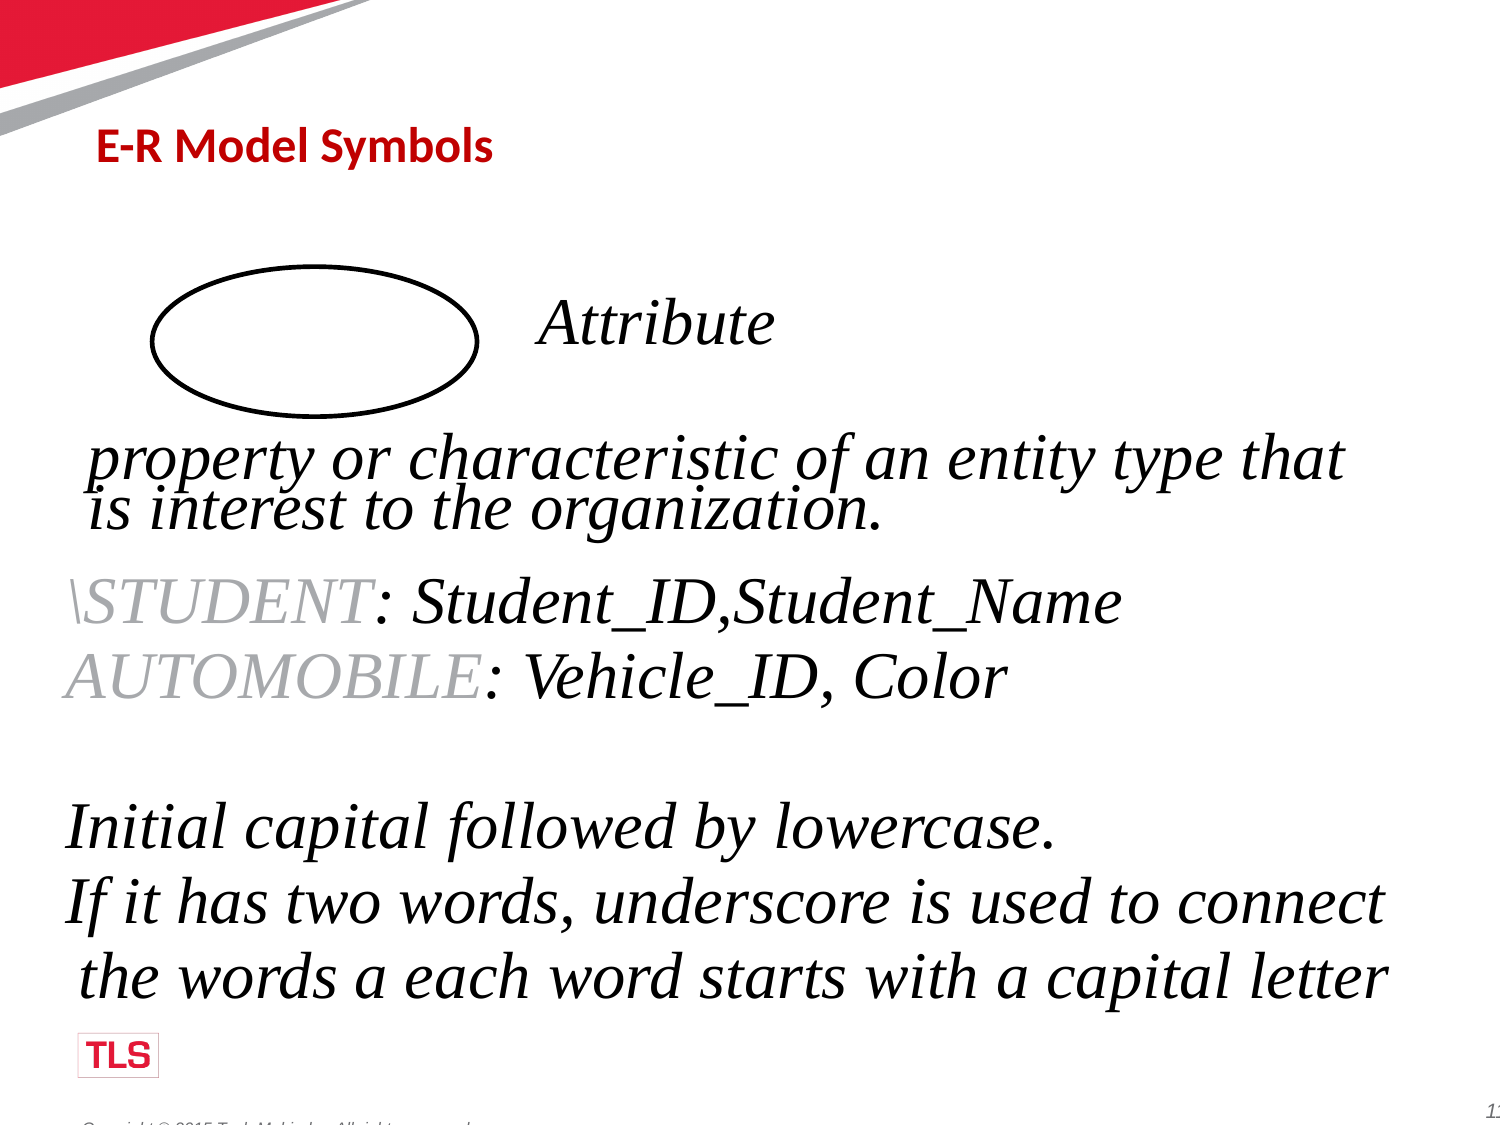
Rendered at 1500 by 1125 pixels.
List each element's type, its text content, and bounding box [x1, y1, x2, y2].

text_box property or characteristic of an entity type that is interest to the organization.. [72, 435, 1373, 551]
text_box Attribute [523, 299, 792, 365]
picture [64, 1023, 172, 1097]
text_box [152, 266, 478, 417]
picture [0, 0, 373, 136]
text_box \STUDENT: Student_ID,Student_Name AUTOMOBILE: Vehicle_ID, Color Initial capital followed by lowercase. If it has two words, underscore is used to connect the words a each word starts with a capital letter [50, 579, 1420, 1019]
title E-R Model Symbols [95, 112, 603, 174]
